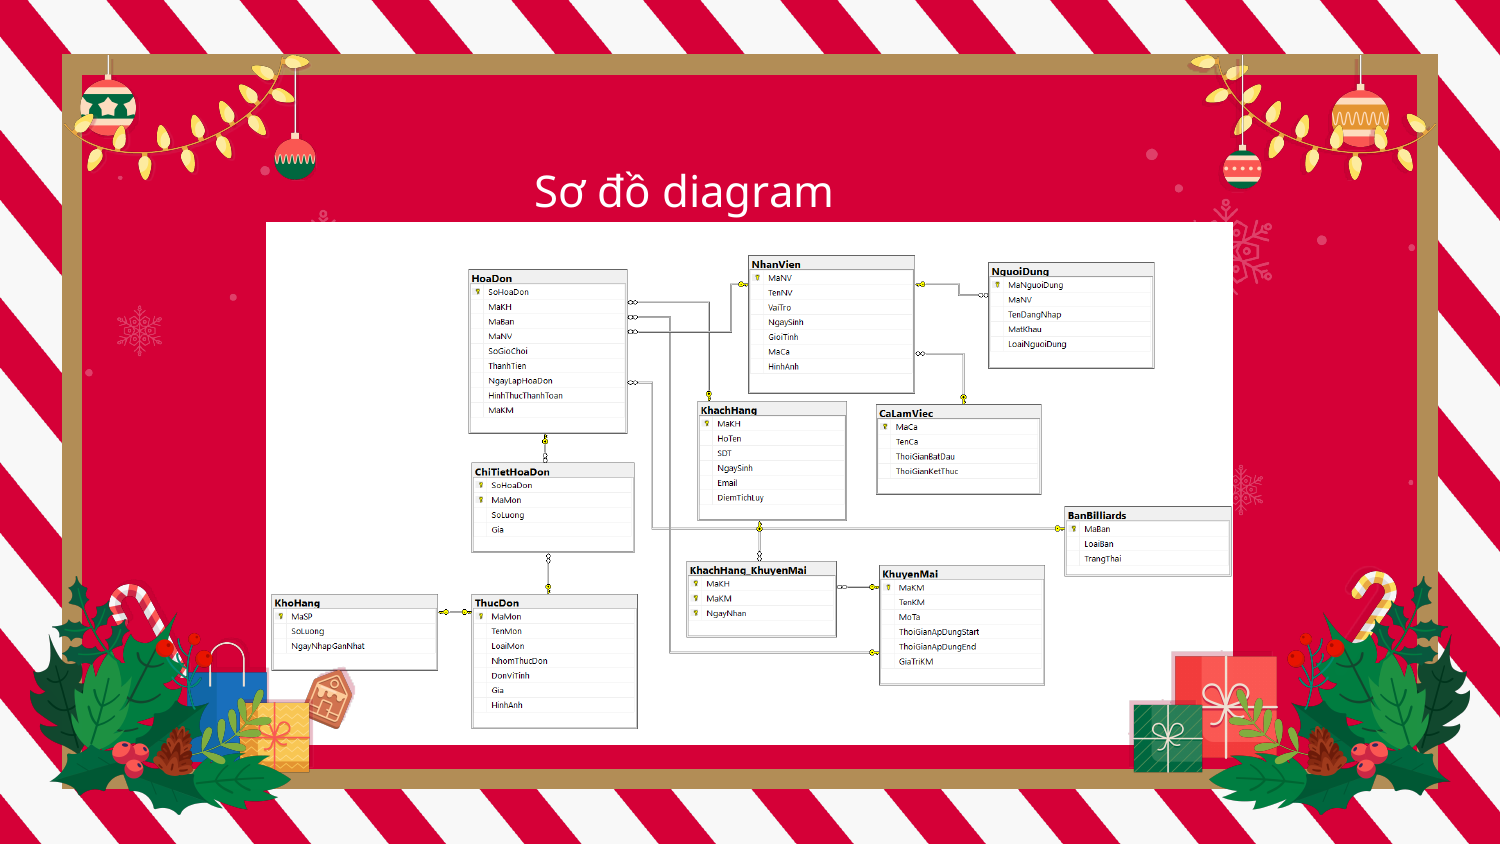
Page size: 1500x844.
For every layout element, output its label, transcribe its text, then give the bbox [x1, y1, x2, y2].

picture [0, 0, 1500, 844]
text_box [29, 576, 353, 816]
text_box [1132, 563, 1471, 816]
text_box Sơ đồ diagram [523, 158, 941, 221]
